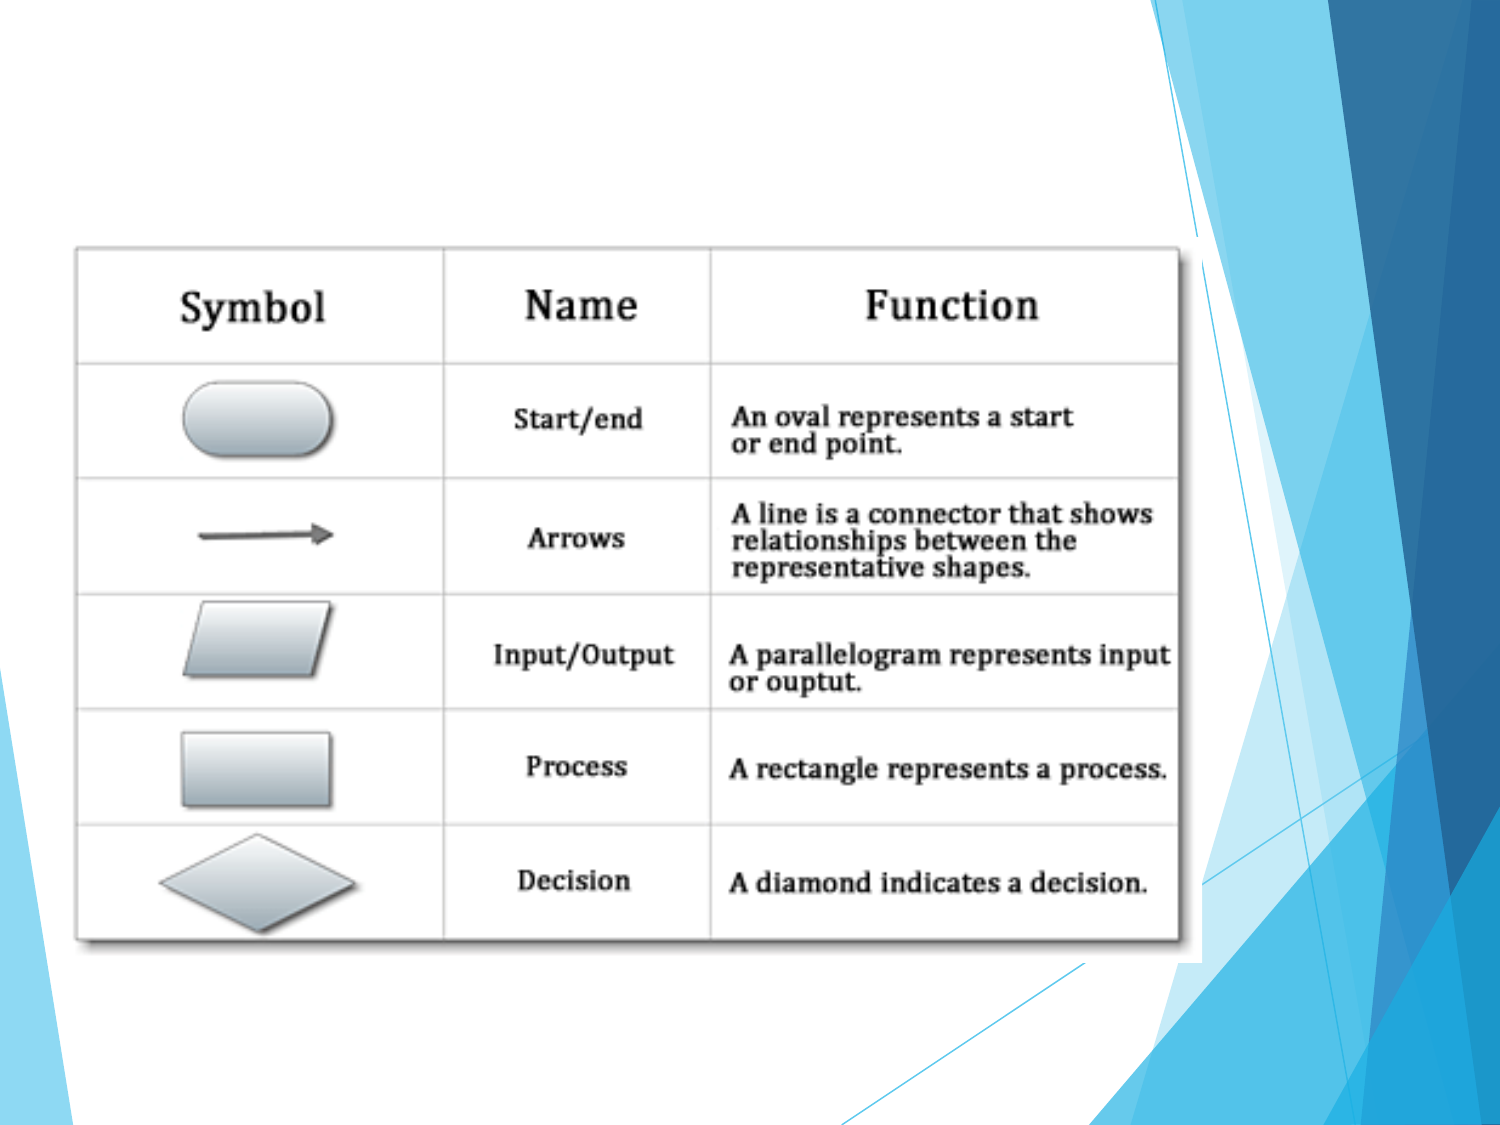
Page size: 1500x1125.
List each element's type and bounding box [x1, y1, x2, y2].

text_box [62, 237, 1203, 963]
